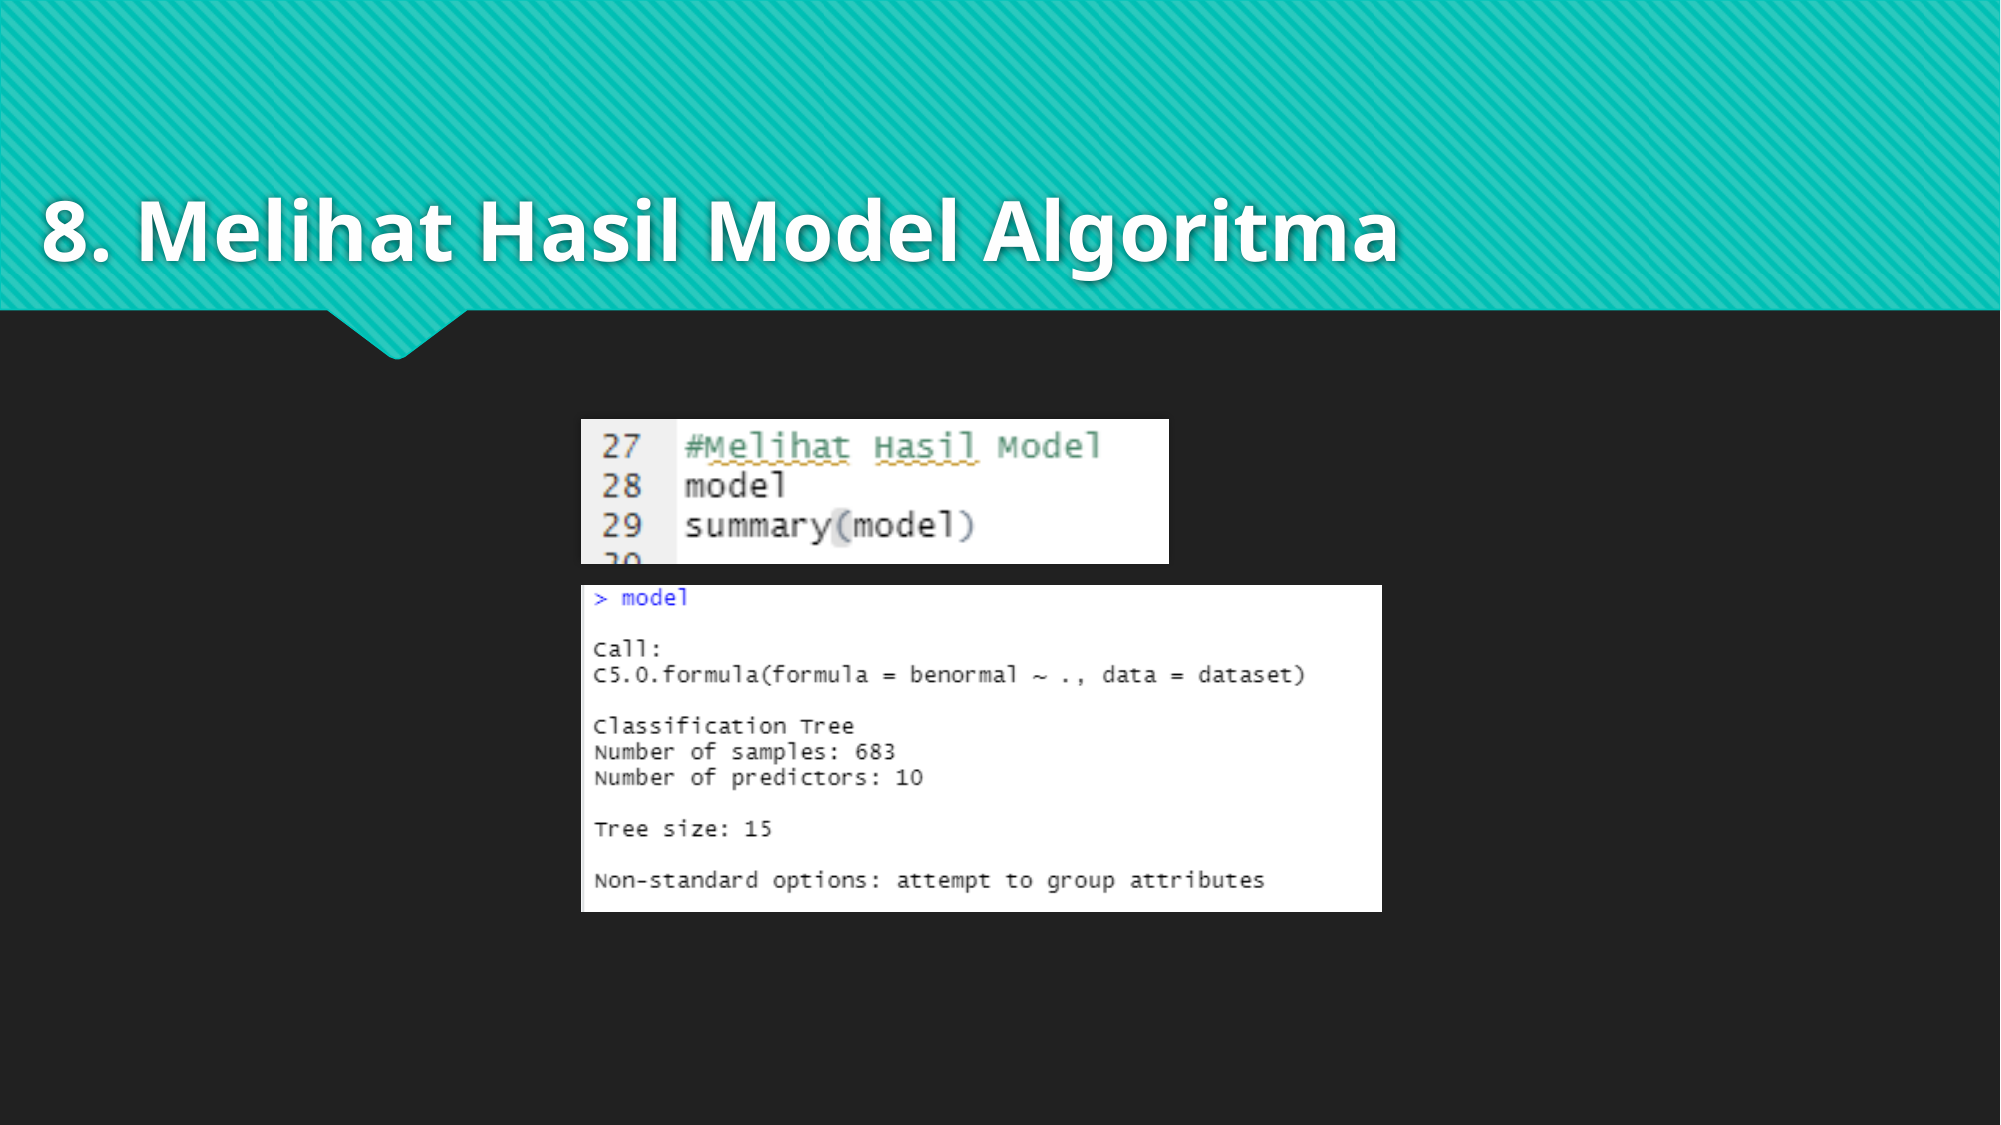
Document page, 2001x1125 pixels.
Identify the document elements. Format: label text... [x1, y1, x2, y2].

picture [581, 585, 1382, 912]
title 8. Melihat Hasil Model Algoritma [26, 126, 1762, 286]
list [581, 419, 1169, 564]
